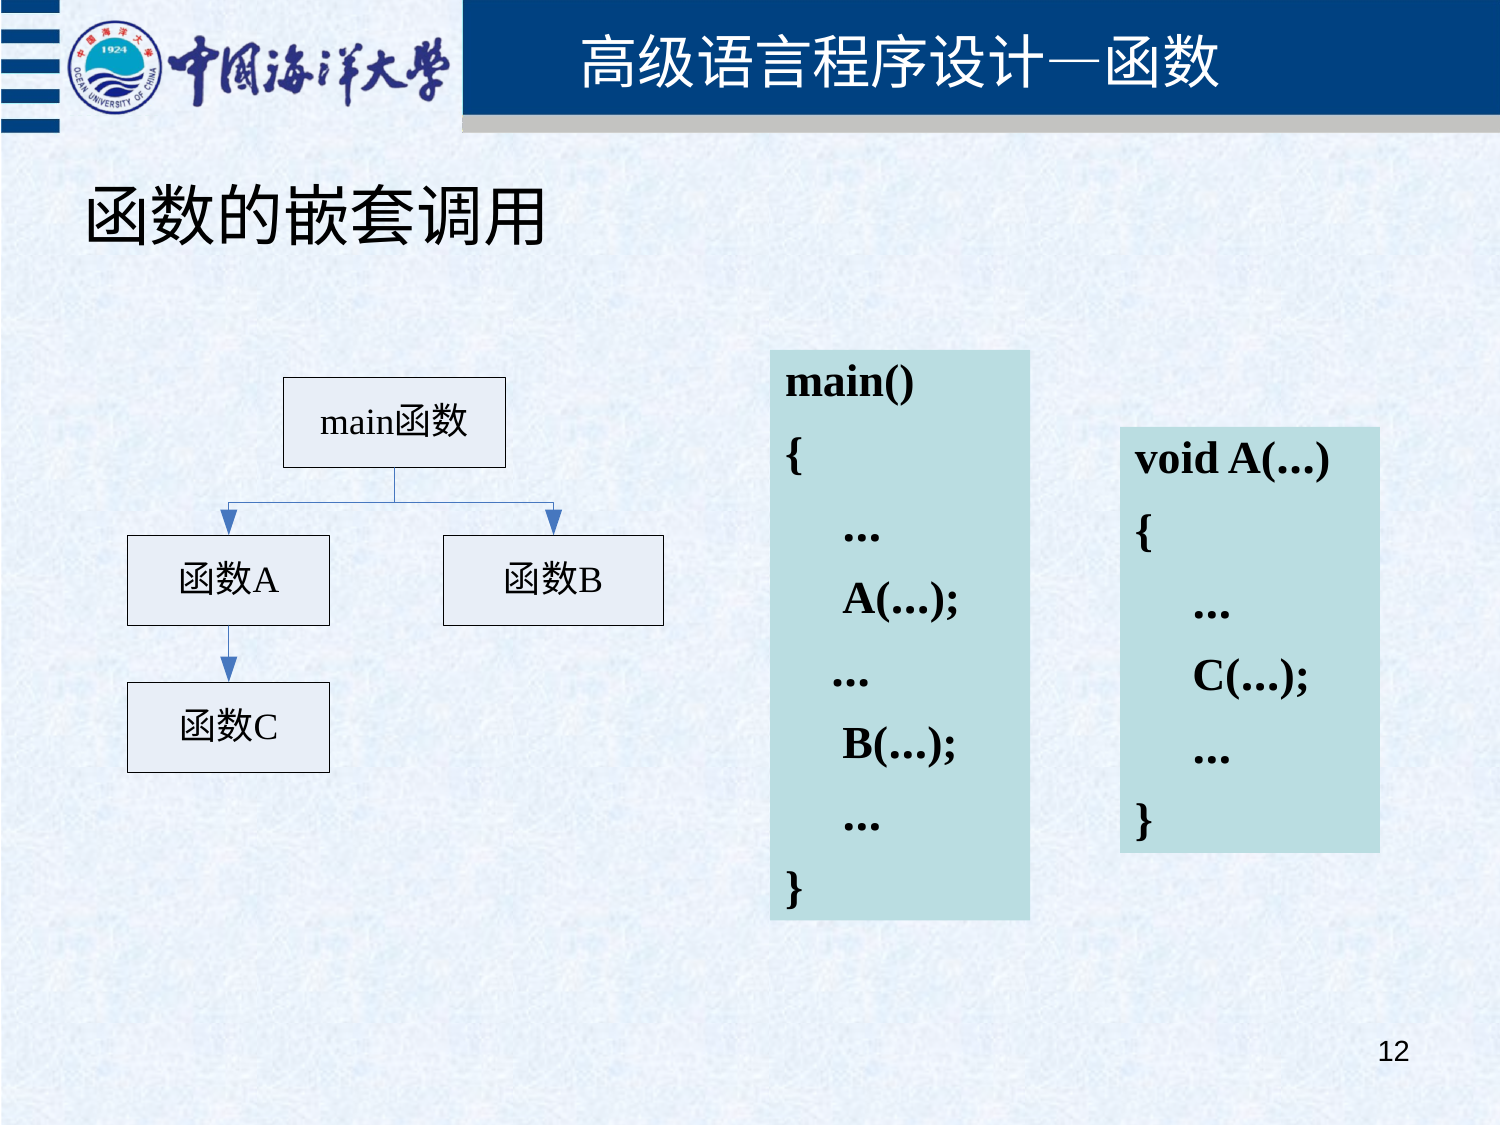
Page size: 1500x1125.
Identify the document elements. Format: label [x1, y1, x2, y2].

list [123, 373, 668, 777]
picture [1, 0, 1500, 1125]
